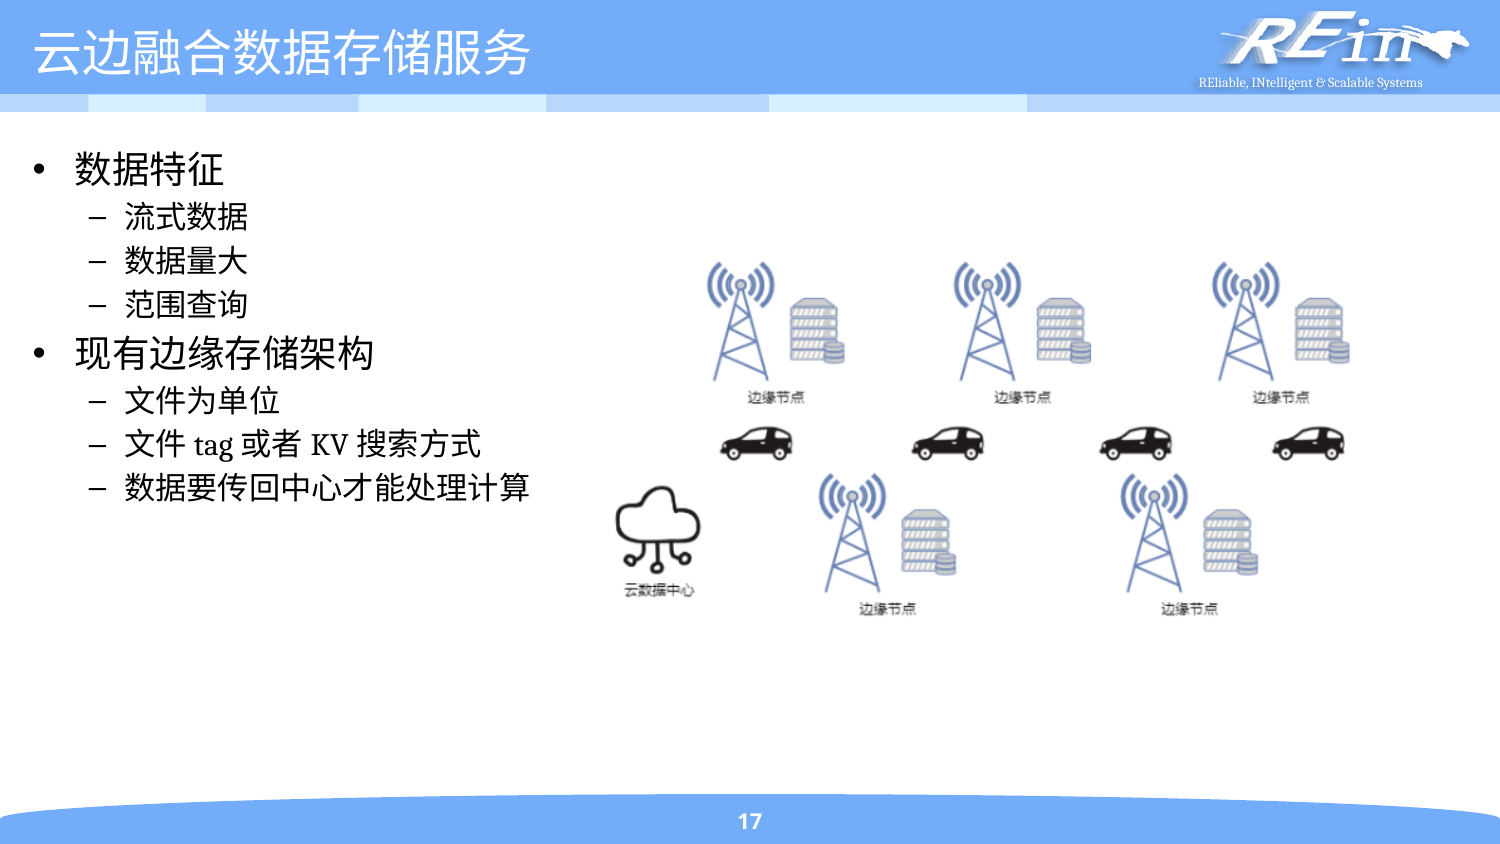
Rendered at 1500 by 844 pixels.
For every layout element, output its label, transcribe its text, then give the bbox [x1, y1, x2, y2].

title 云边融合数据存储服务 [17, 17, 1136, 86]
slide_number 17 [667, 802, 833, 842]
list 数据特征 流式数据 数据量大 范围查询 现有边缘存储架构 文件为单位 文件tag或者KV搜索方式 数据要传回中心才能处理计算 [17, 138, 1459, 786]
picture [576, 244, 1443, 641]
